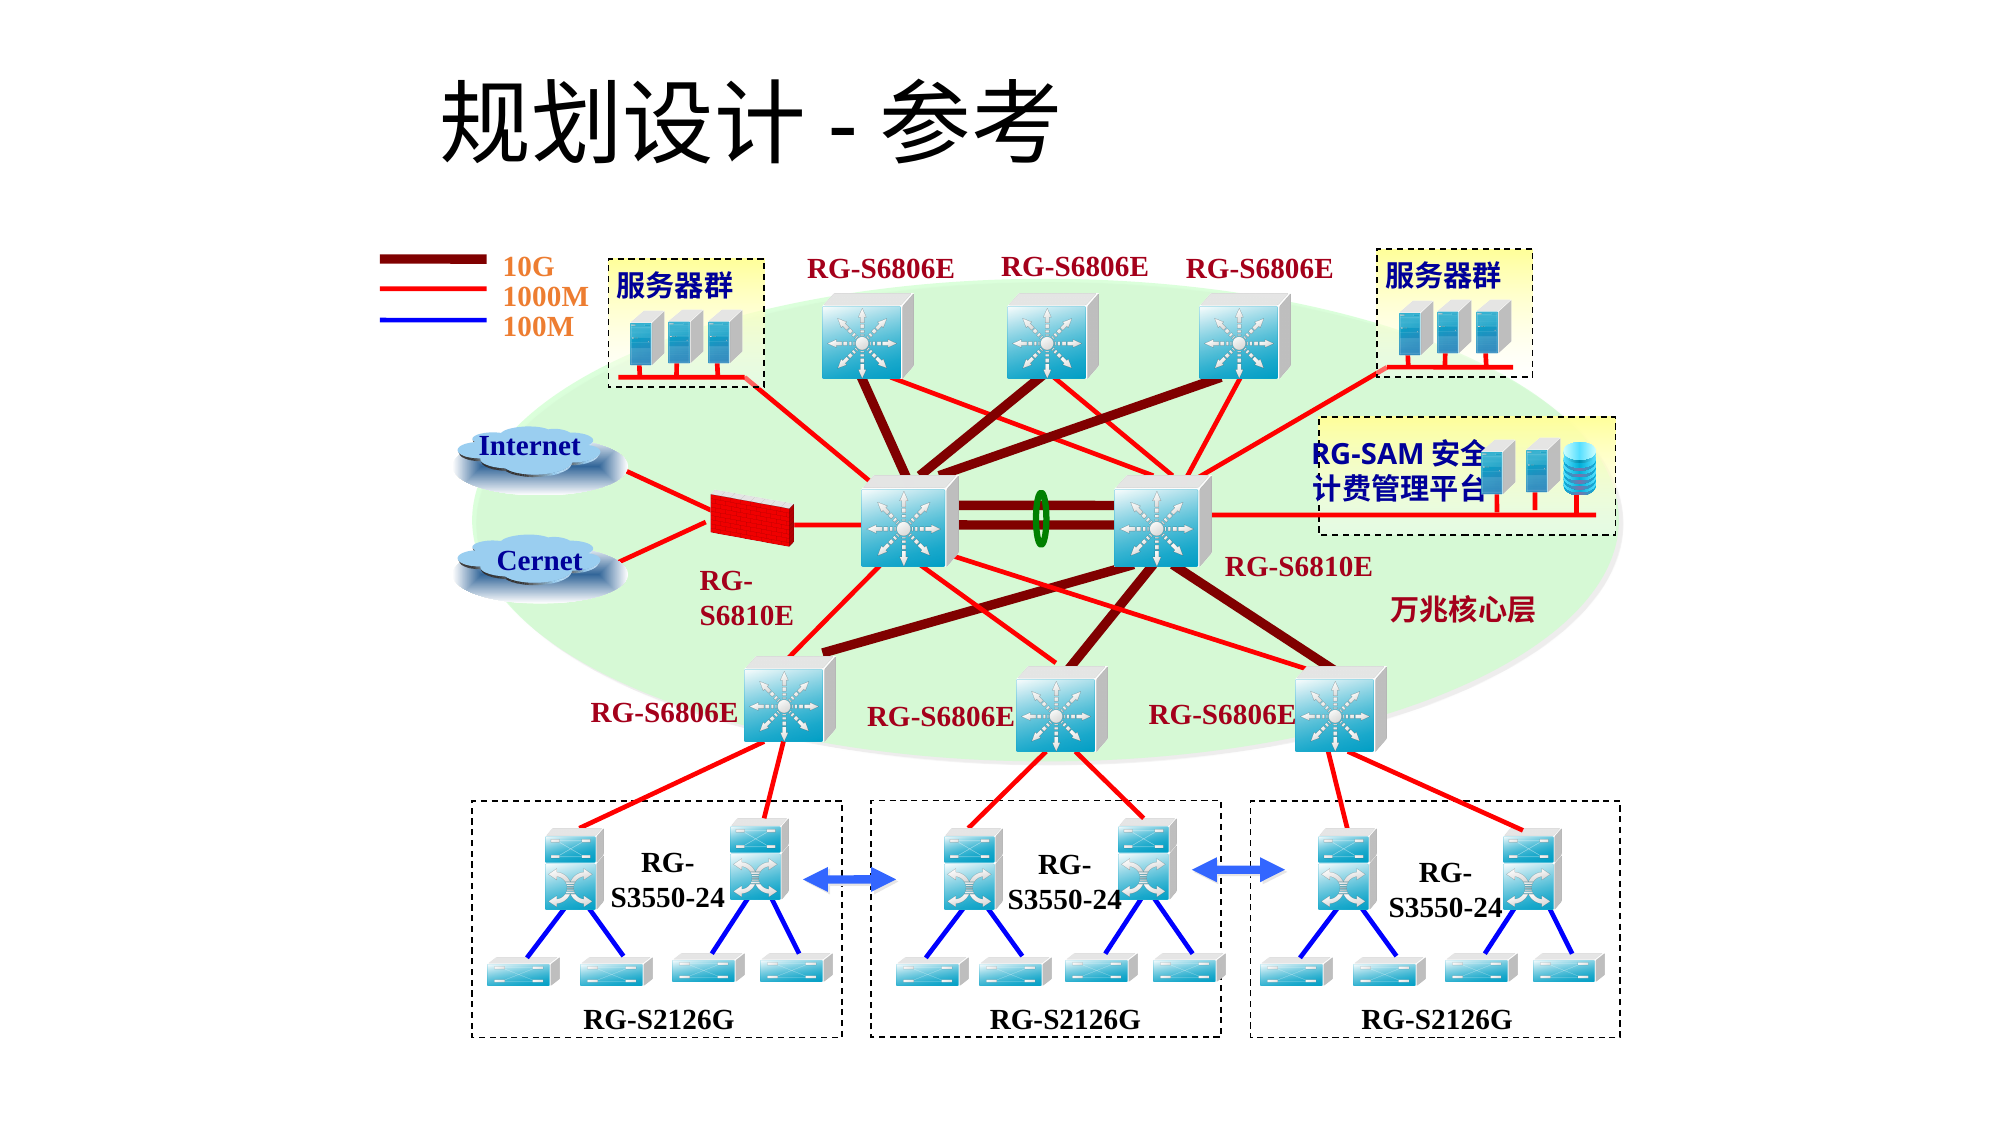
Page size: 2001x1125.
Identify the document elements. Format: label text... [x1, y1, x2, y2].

title 规划设计-参考 [424, 47, 1623, 206]
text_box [379, 240, 1621, 1043]
